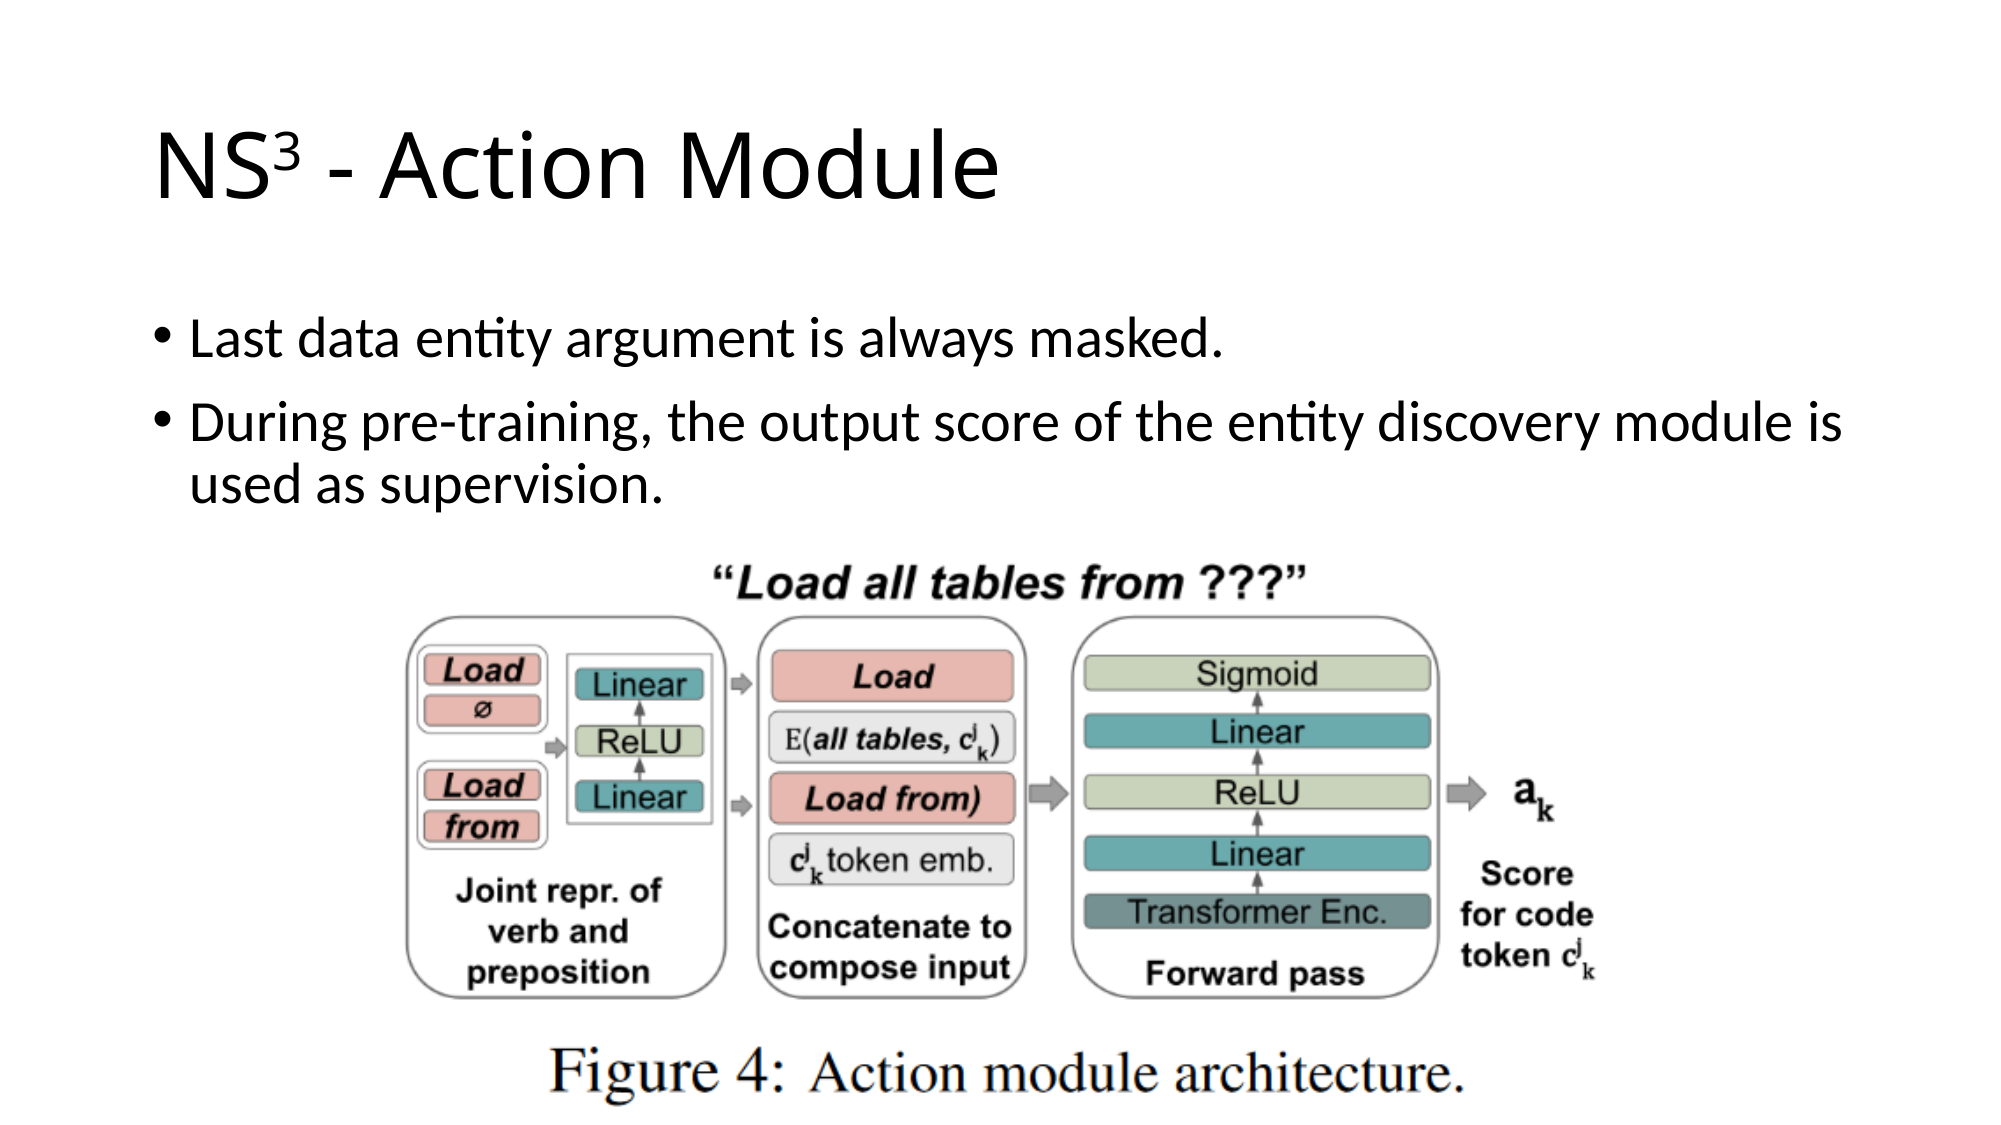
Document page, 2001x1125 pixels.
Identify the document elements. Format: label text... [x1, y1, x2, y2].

list Last data entity argument is always masked. During pre-training, the output score of the entity discovery module is used as supervision. [137, 299, 1953, 1014]
title NS3 - Action Module [137, 59, 1863, 278]
picture [394, 562, 1606, 1114]
